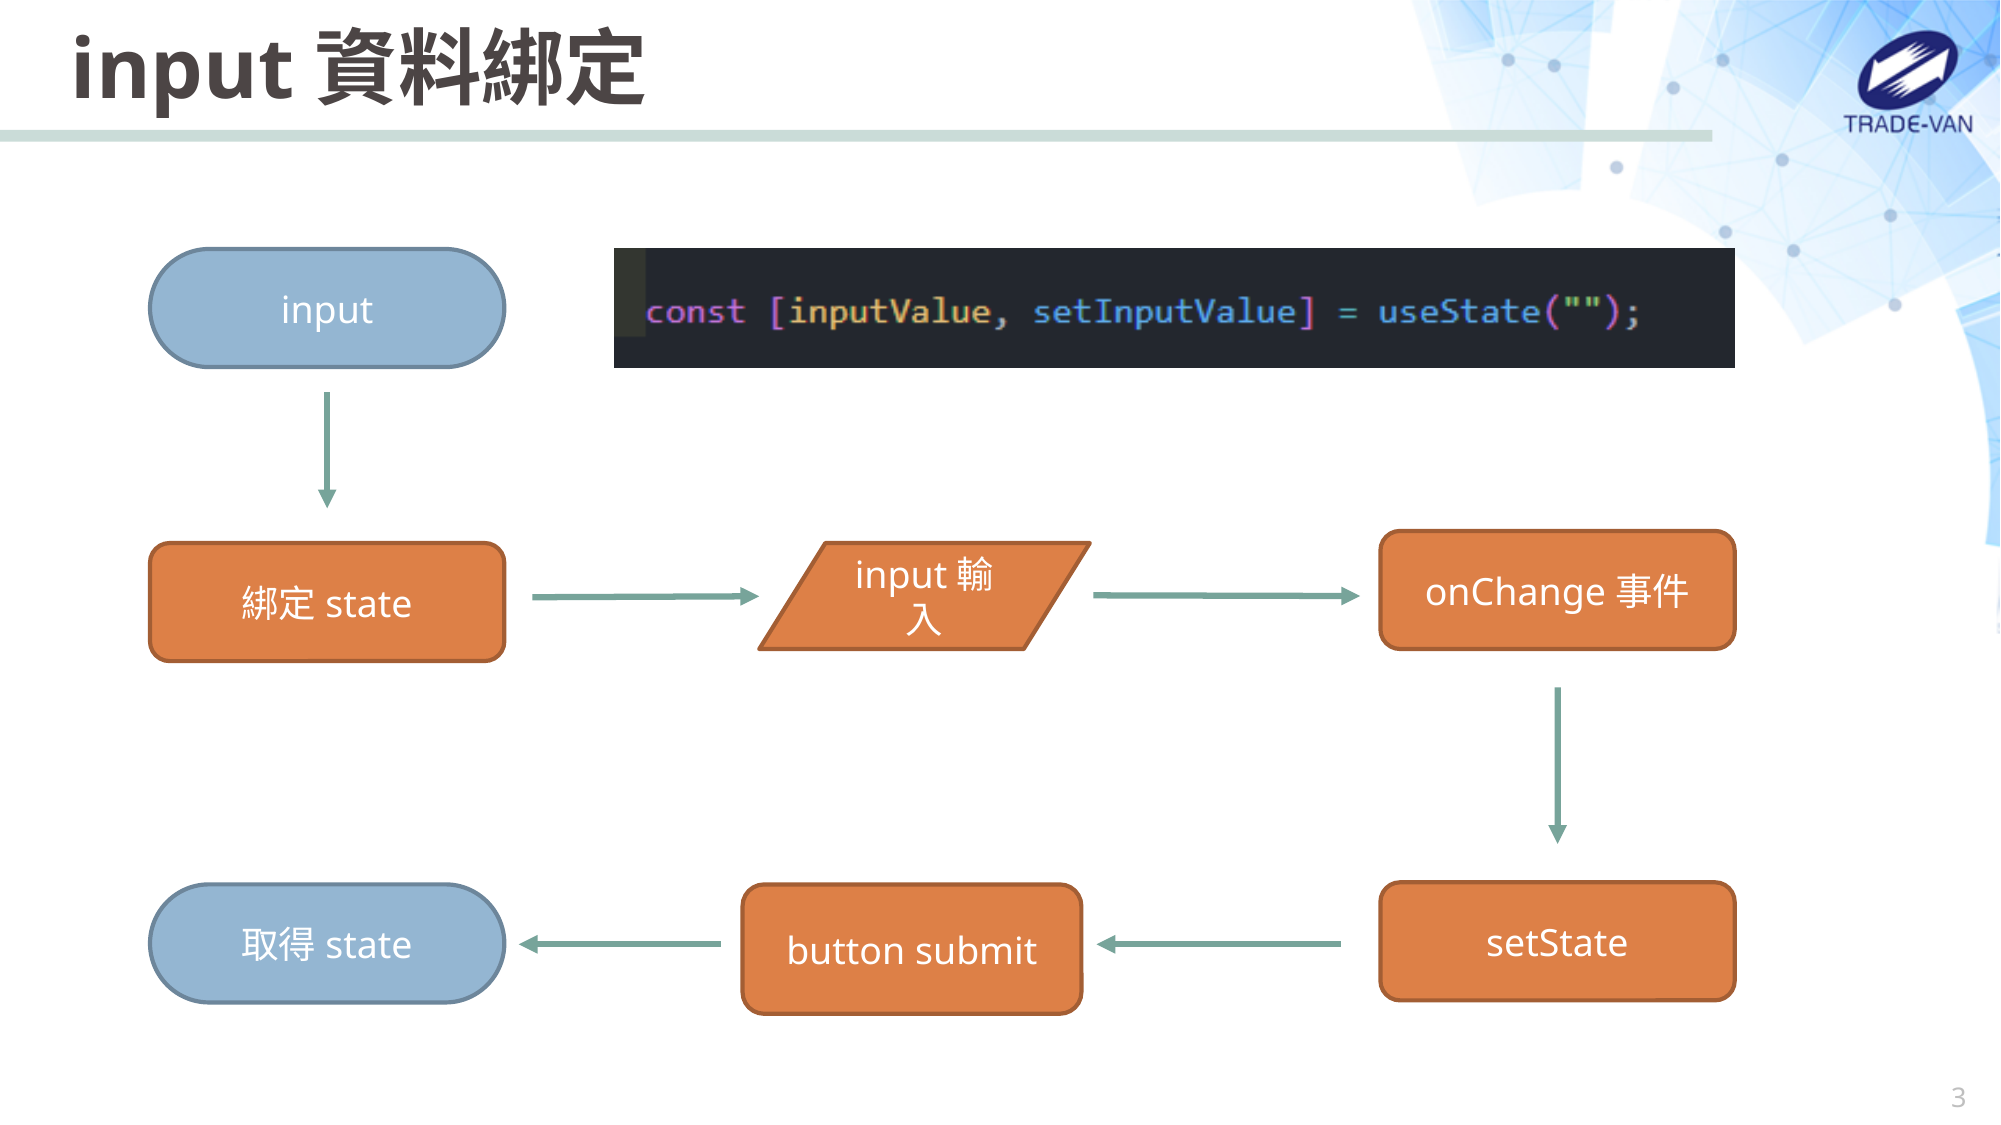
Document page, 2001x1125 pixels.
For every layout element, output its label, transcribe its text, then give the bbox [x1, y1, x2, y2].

text_box setState [1378, 880, 1737, 1003]
text_box onChange事件 [1378, 528, 1737, 652]
picture [500, 0, 2000, 1125]
text_box 取得state [147, 882, 507, 1005]
text_box 綁定state [147, 540, 507, 664]
slide_number 3 [1860, 1074, 1979, 1122]
title input資料綁定 [59, 11, 1713, 119]
text_box button submit [740, 882, 1084, 1016]
text_box input [147, 246, 507, 370]
text_box input輸入 [757, 540, 1092, 652]
